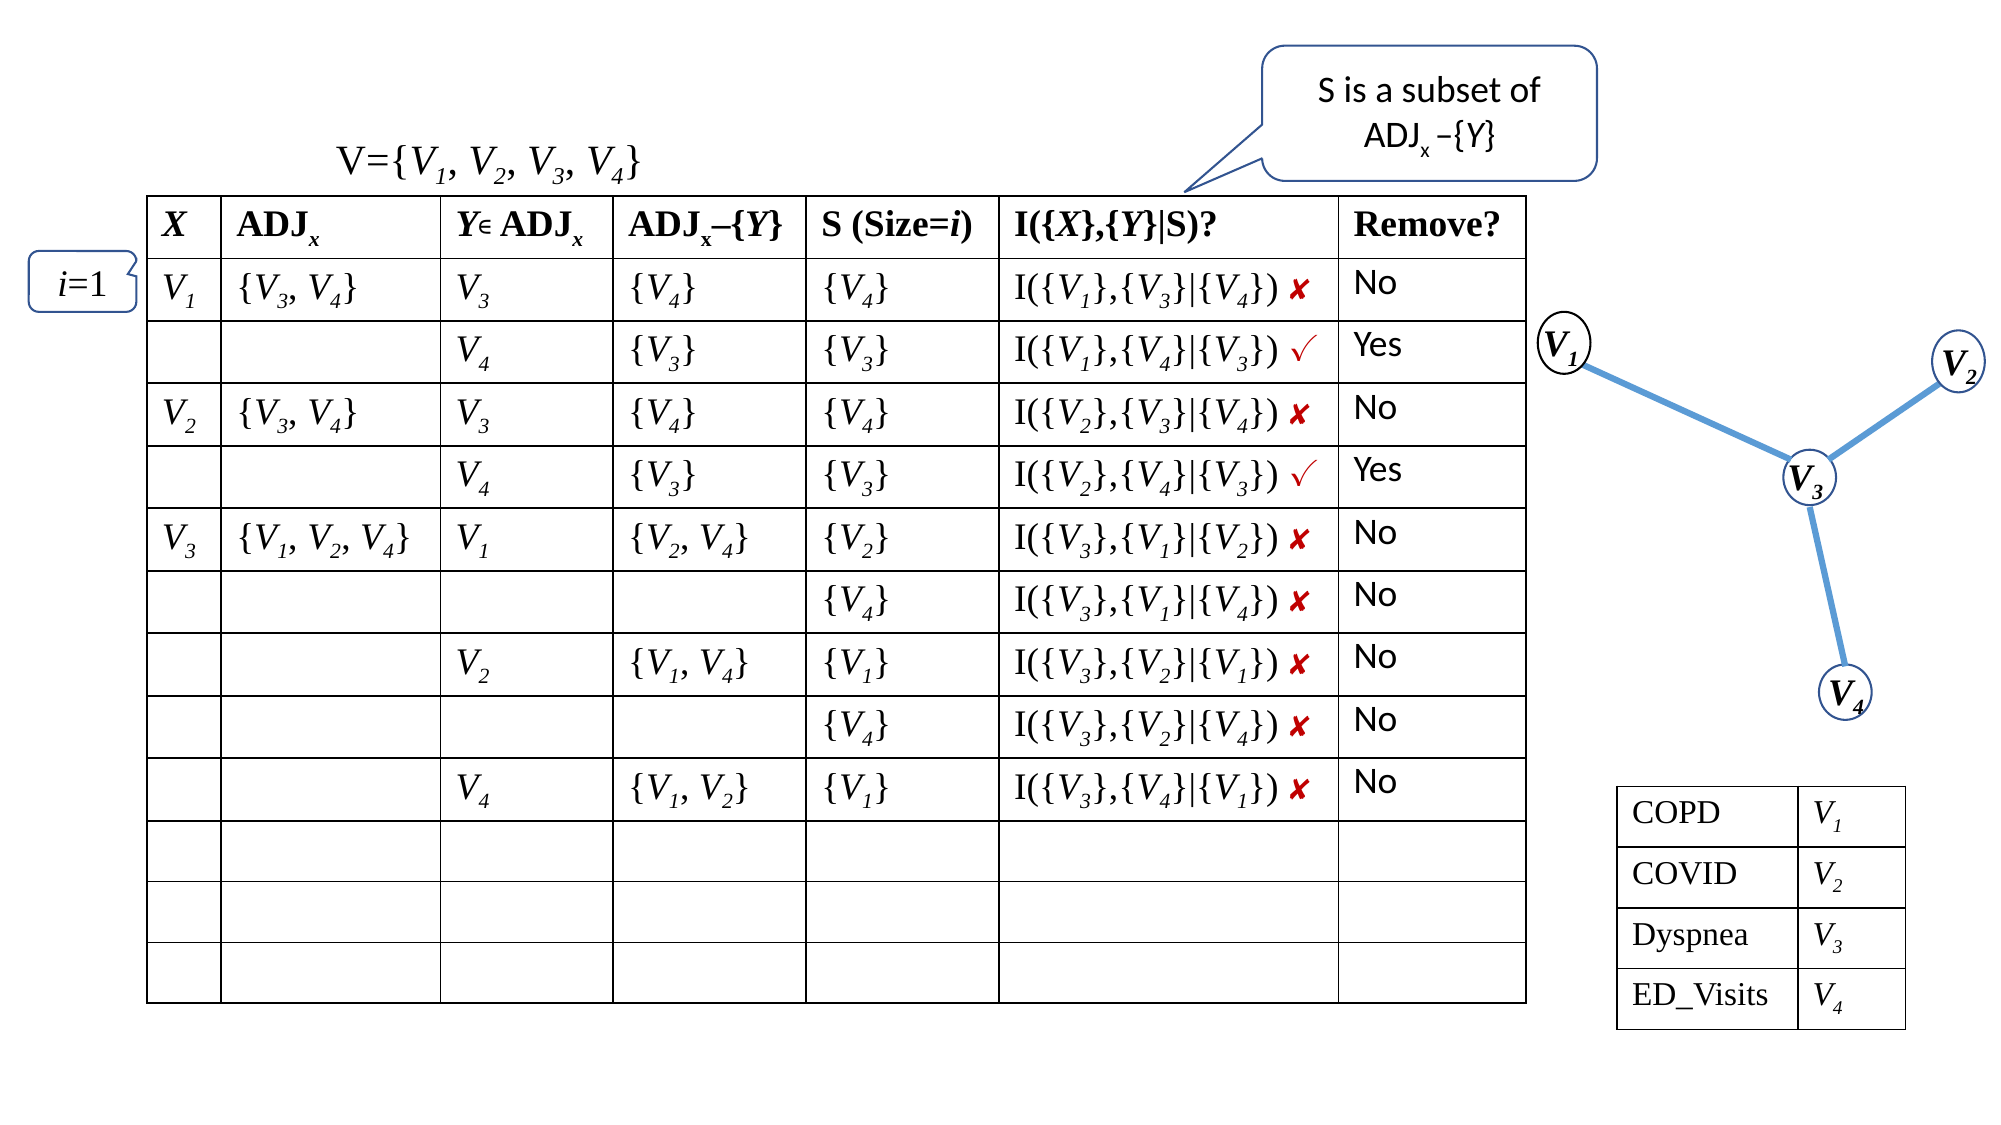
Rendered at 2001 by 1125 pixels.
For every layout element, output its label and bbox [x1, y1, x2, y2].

table_cell [1339, 322, 1525, 382]
table_cell [1339, 697, 1525, 757]
text_box [1534, 311, 2000, 768]
table_cell [441, 384, 612, 445]
table_header [1799, 787, 1905, 846]
table_cell [807, 822, 998, 881]
table_cell [1339, 447, 1525, 507]
table_cell [614, 384, 805, 445]
text_box [27, 249, 138, 313]
table_cell [148, 759, 220, 820]
table_cell [1000, 697, 1338, 757]
table_header [614, 197, 805, 258]
table_cell [441, 943, 612, 1002]
table_cell [148, 322, 220, 382]
table_cell [441, 697, 612, 757]
table_cell [222, 822, 440, 881]
table_cell [1000, 882, 1338, 942]
table_cell [1799, 909, 1905, 968]
table_cell [1339, 509, 1525, 570]
table_cell [1000, 634, 1338, 695]
table_cell [441, 259, 612, 320]
table_cell [148, 822, 220, 881]
table_cell [807, 943, 998, 1002]
table_cell [441, 322, 612, 382]
table_cell [1000, 509, 1338, 570]
table_cell [441, 822, 612, 881]
table_header [148, 197, 220, 258]
table_cell [614, 509, 805, 570]
table_cell [148, 447, 220, 507]
table_cell [614, 822, 805, 881]
table_header [1000, 197, 1338, 258]
table_cell [148, 572, 220, 632]
table_cell [807, 697, 998, 757]
table_cell [148, 634, 220, 695]
table_cell [148, 943, 220, 1002]
table_cell [1618, 969, 1797, 1029]
table_cell [222, 447, 440, 507]
table_header [1618, 787, 1797, 846]
table_cell [807, 882, 998, 942]
table_cell [614, 697, 805, 757]
table_cell [1339, 572, 1525, 632]
table_cell [807, 384, 998, 445]
table_cell [1339, 882, 1525, 942]
table_cell [1799, 848, 1905, 907]
table_cell [222, 509, 440, 570]
table_cell [614, 634, 805, 695]
table_cell [614, 572, 805, 632]
table_cell [614, 759, 805, 820]
table_cell [222, 882, 440, 942]
table_cell [807, 509, 998, 570]
table_cell [222, 697, 440, 757]
table_cell [1618, 909, 1797, 968]
table_cell [1618, 848, 1797, 907]
table_cell [1000, 572, 1338, 632]
table_header [1339, 197, 1525, 258]
table_cell [222, 759, 440, 820]
table_cell [807, 634, 998, 695]
table_cell [614, 882, 805, 942]
table_header [441, 197, 612, 258]
table_cell [222, 259, 440, 320]
table_cell [614, 447, 805, 507]
table_cell [807, 572, 998, 632]
table_cell [1000, 822, 1338, 881]
table_cell [1339, 384, 1525, 445]
table_cell [614, 259, 805, 320]
table_cell [807, 322, 998, 382]
table_cell [1000, 943, 1338, 1002]
table_cell [148, 384, 220, 445]
table_cell [1000, 384, 1338, 445]
table_cell [1000, 259, 1338, 320]
table_cell [441, 447, 612, 507]
table_cell [1000, 447, 1338, 507]
table_cell [614, 943, 805, 1002]
table_cell [807, 259, 998, 320]
text_box [1183, 44, 1599, 194]
table_cell [441, 634, 612, 695]
table_cell [148, 509, 220, 570]
table_cell [614, 322, 805, 382]
table_cell [1339, 759, 1525, 820]
table_cell [807, 759, 998, 820]
table_cell [441, 759, 612, 820]
table_cell [148, 697, 220, 757]
table_cell [1000, 759, 1338, 820]
table_cell [1339, 259, 1525, 320]
table_cell [1799, 969, 1905, 1029]
list [320, 125, 1851, 196]
table_cell [1000, 322, 1338, 382]
table_cell [807, 447, 998, 507]
table_header [222, 197, 440, 258]
table_cell [441, 882, 612, 942]
table_cell [1339, 634, 1525, 695]
table_header [807, 197, 998, 258]
table_cell [441, 572, 612, 632]
table_cell [441, 509, 612, 570]
table_cell [148, 259, 220, 320]
table_cell [222, 634, 440, 695]
table_cell [148, 882, 220, 942]
table_cell [1339, 943, 1525, 1002]
table_cell [222, 943, 440, 1002]
table_cell [222, 322, 440, 382]
table_cell [1339, 822, 1525, 881]
table_cell [222, 384, 440, 445]
table_cell [222, 572, 440, 632]
